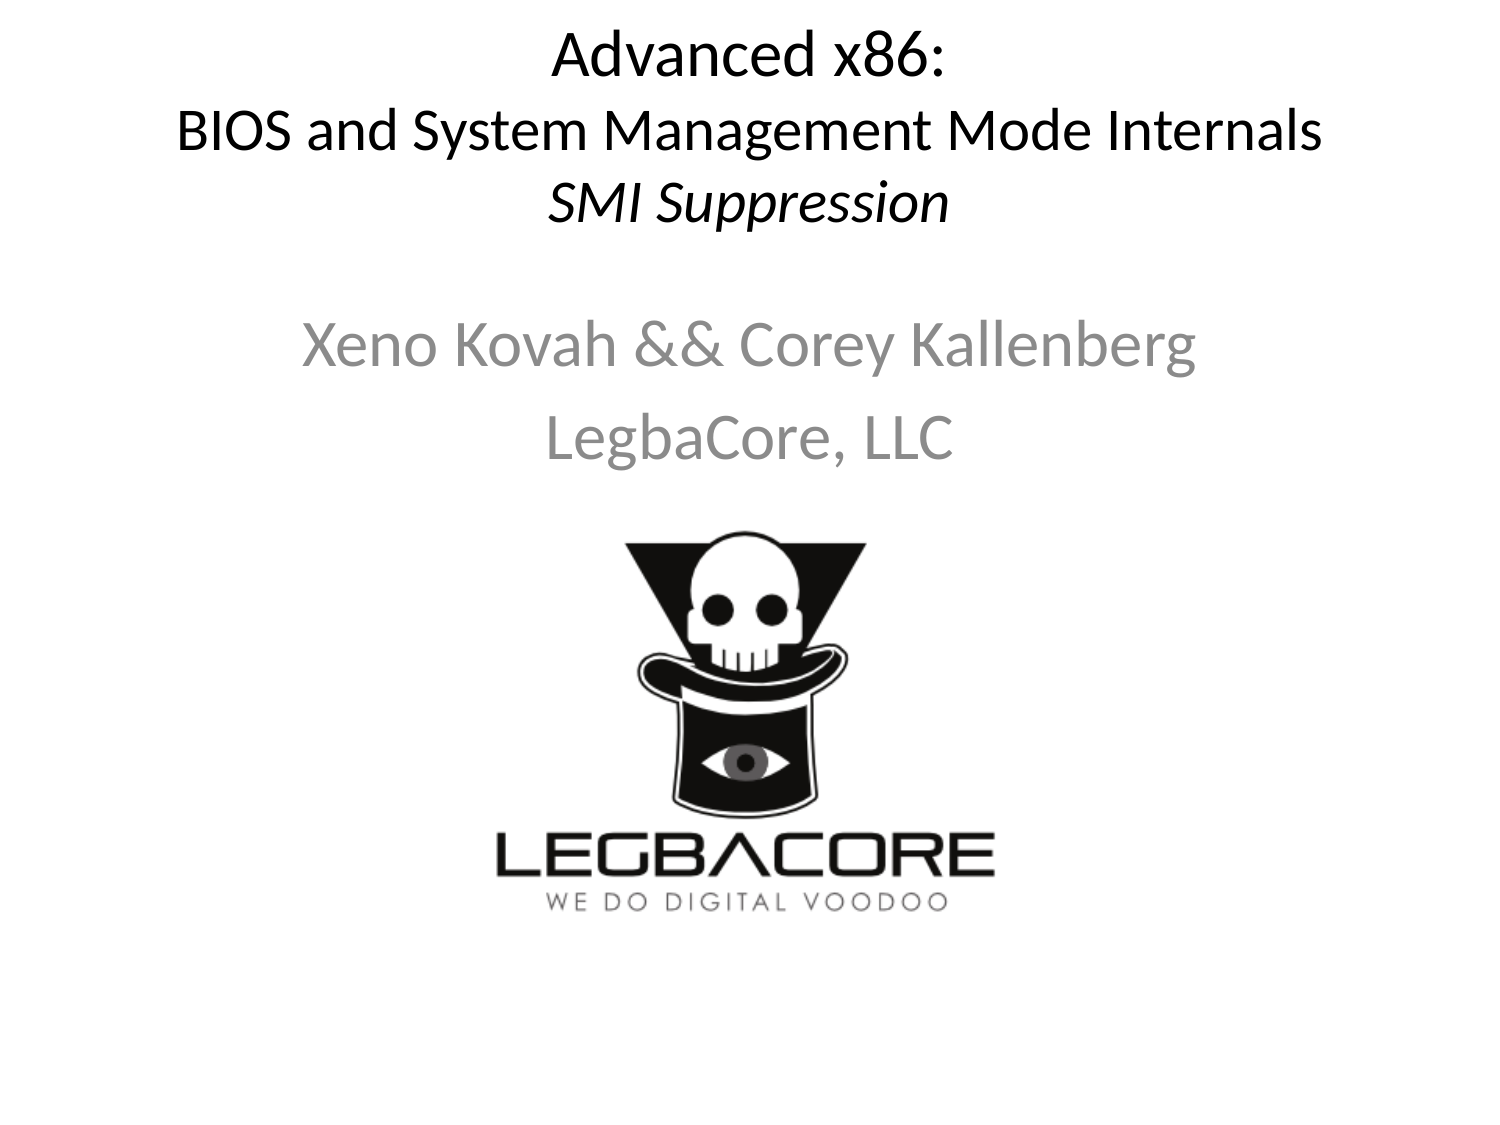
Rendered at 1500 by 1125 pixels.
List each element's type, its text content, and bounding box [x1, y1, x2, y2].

subtitle Xeno Kovah && Corey Kallenberg LegbaCore, LLC [225, 291, 1275, 502]
picture [493, 522, 1007, 924]
title Advanced x86: BIOS and System Management Mode Internals SMI Suppression [0, 1, 1500, 243]
